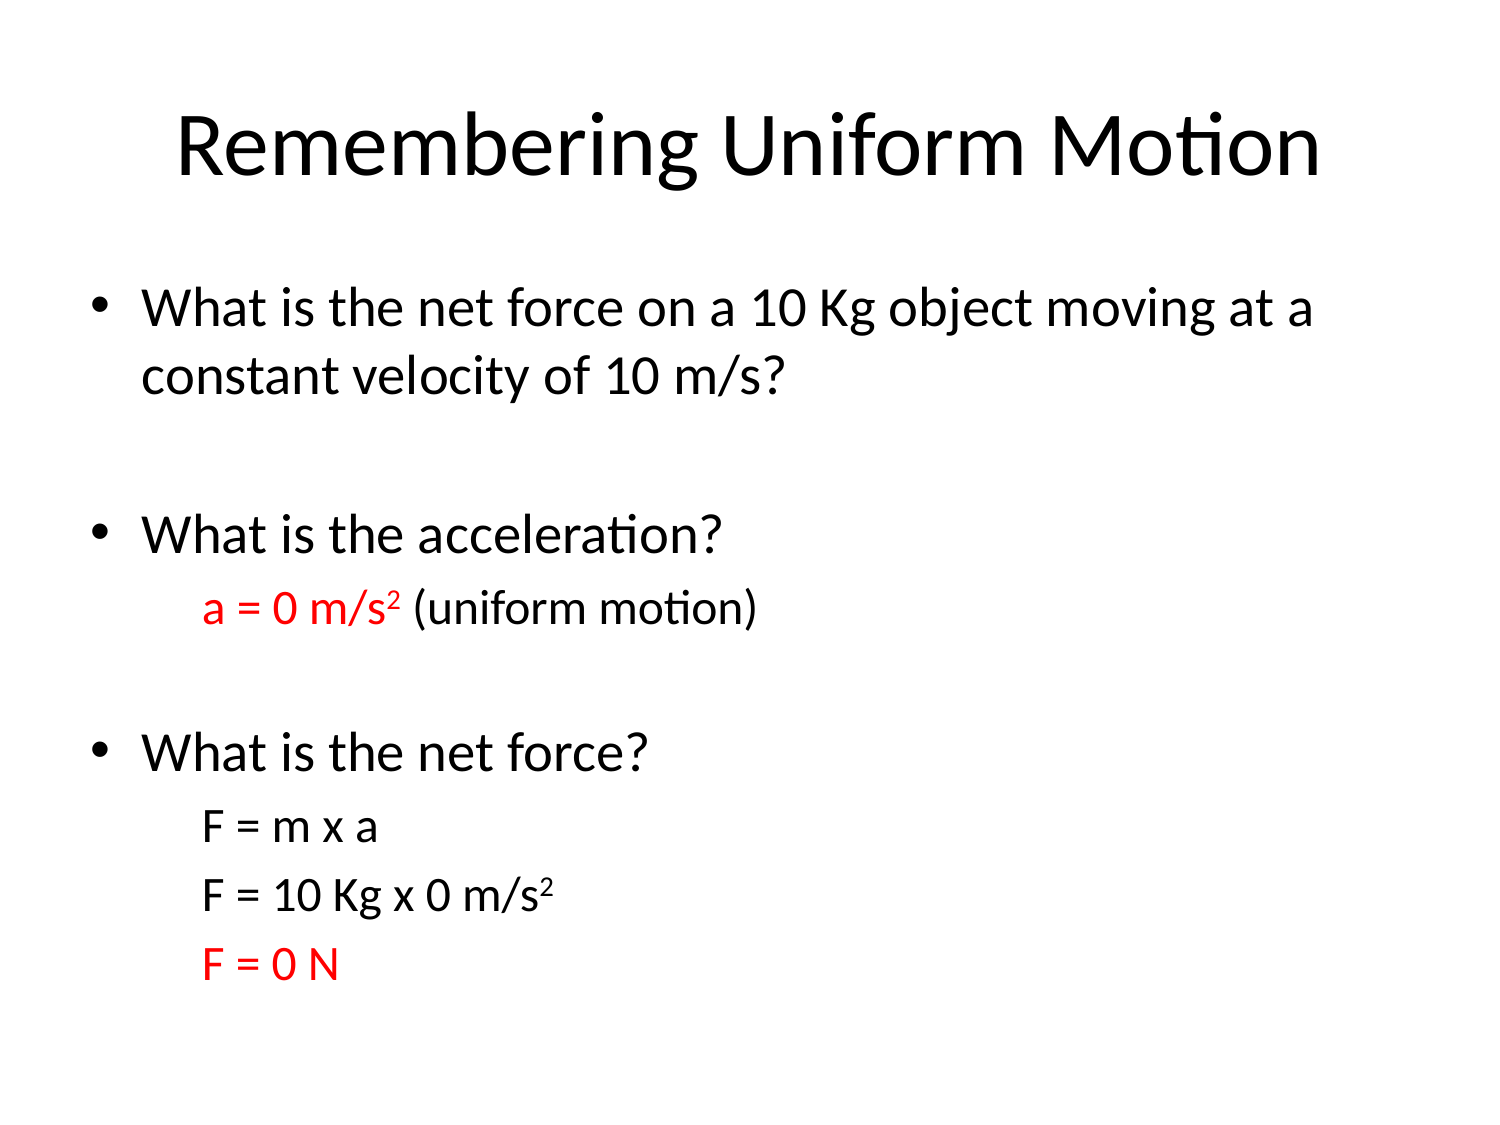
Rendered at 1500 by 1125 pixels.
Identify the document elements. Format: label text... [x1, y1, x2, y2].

title Remembering Uniform Motion [75, 45, 1425, 233]
list What is the net force on a 10 Kg object moving at a constant velocity of 10 m/s? What is the acceleration? a = 0 m/s2 (uniform motion) What is the net force? F = m x a F = 10 Kg x 0 m/s2 F = 0 N [75, 262, 1425, 1005]
